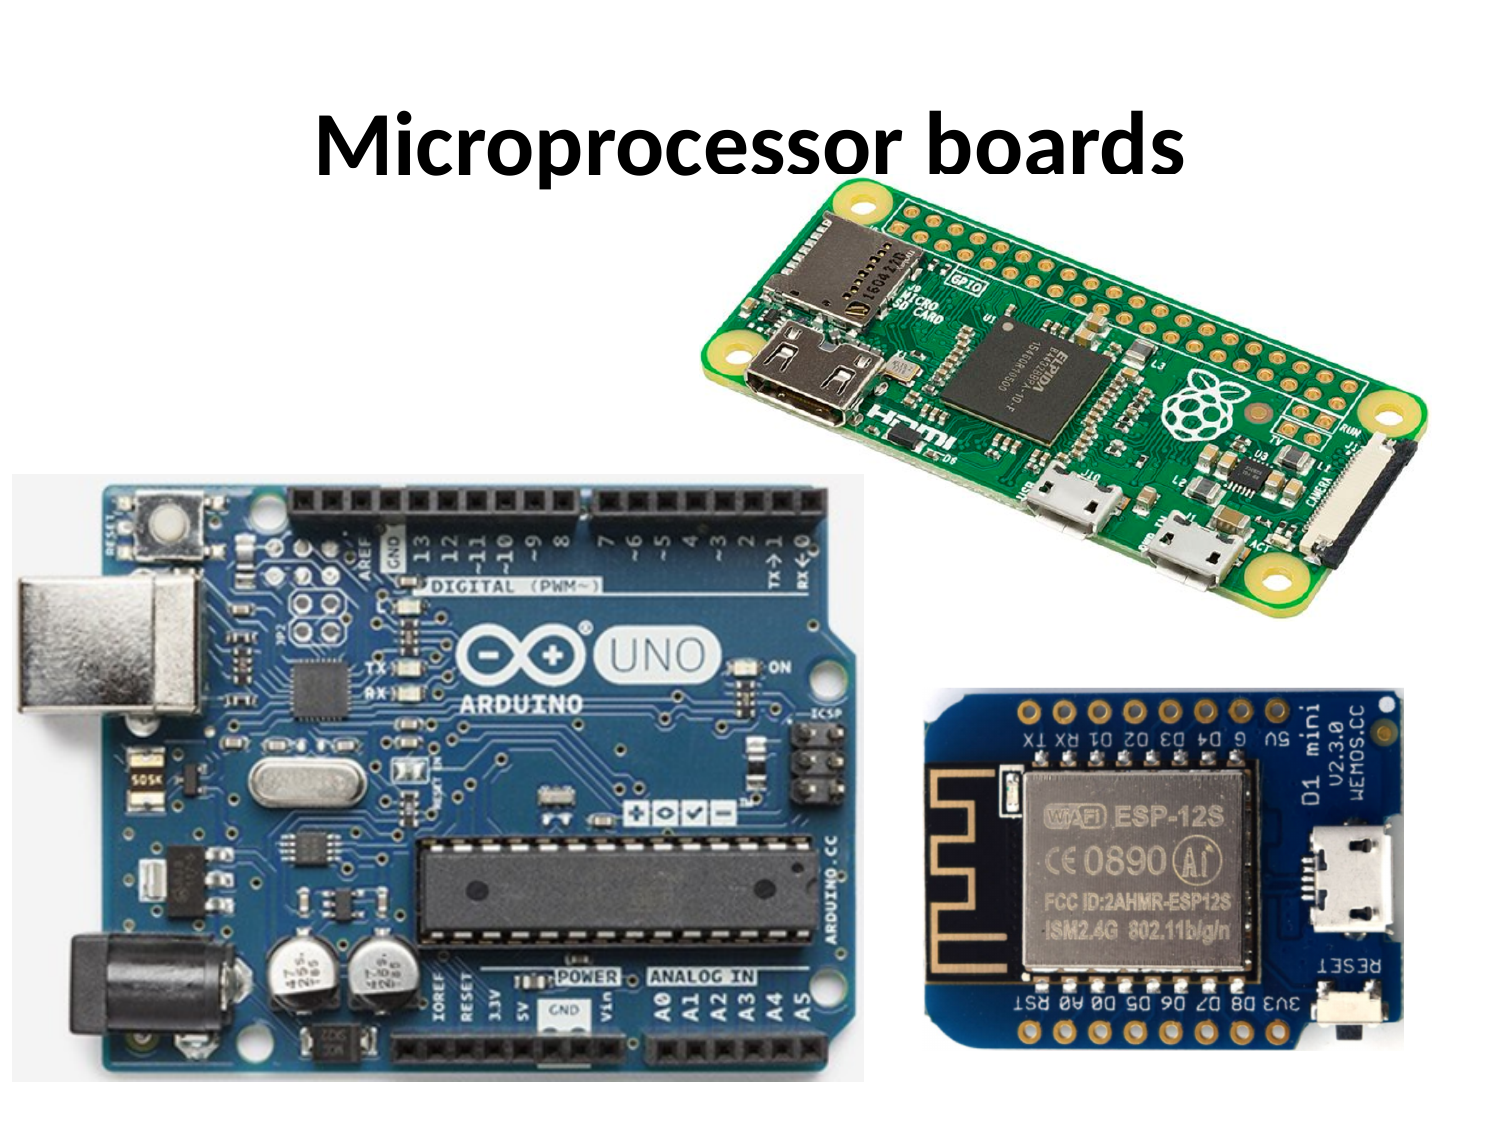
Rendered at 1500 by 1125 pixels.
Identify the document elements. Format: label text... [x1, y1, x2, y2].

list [12, 474, 864, 1082]
picture [923, 628, 1404, 1110]
title Microprocessor boards [75, 45, 1425, 233]
picture [699, 174, 1432, 623]
